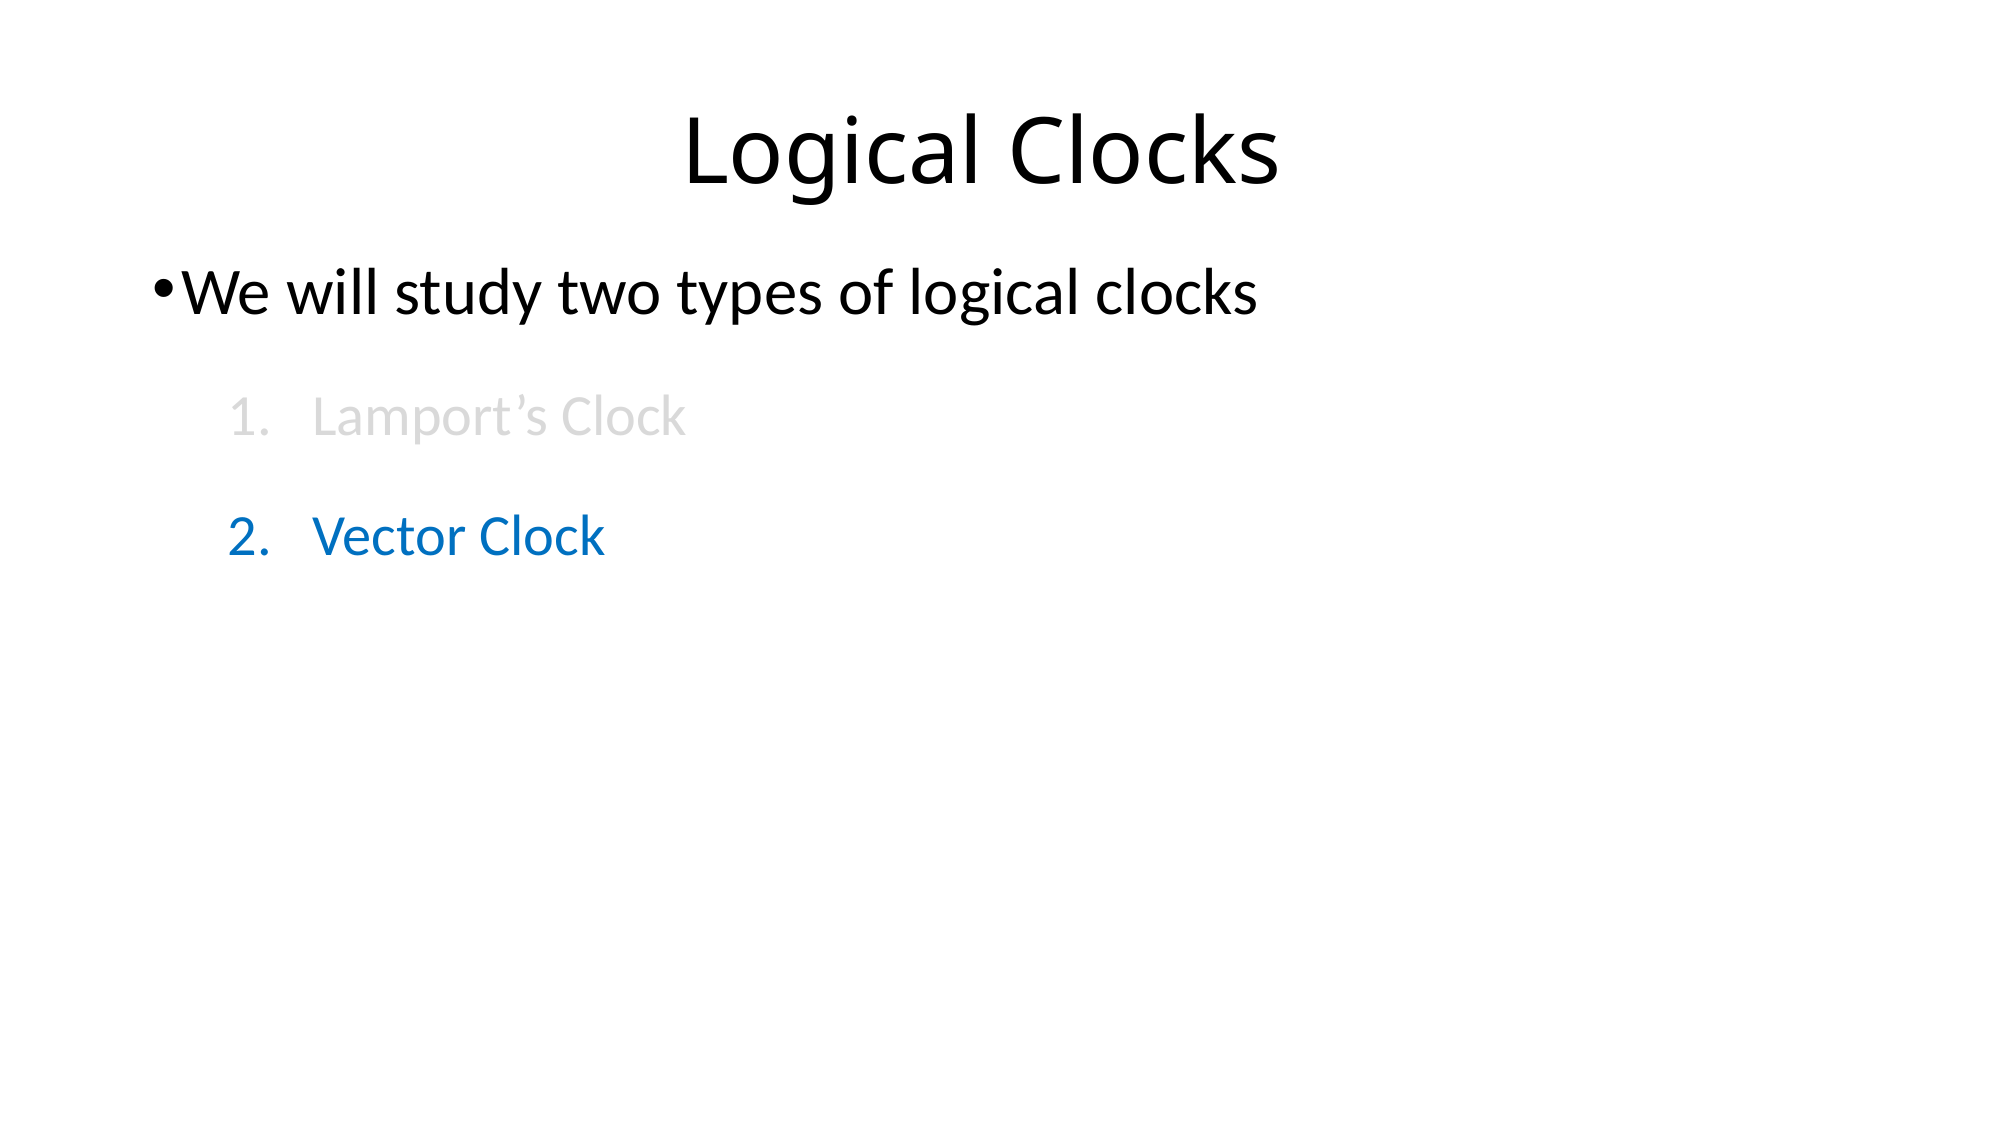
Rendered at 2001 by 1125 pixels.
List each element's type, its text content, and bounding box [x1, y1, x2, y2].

list We will study two types of logical clocks Lamport’s Clock Vector Clock [138, 239, 1838, 983]
title Logical Clocks [288, 45, 1675, 239]
